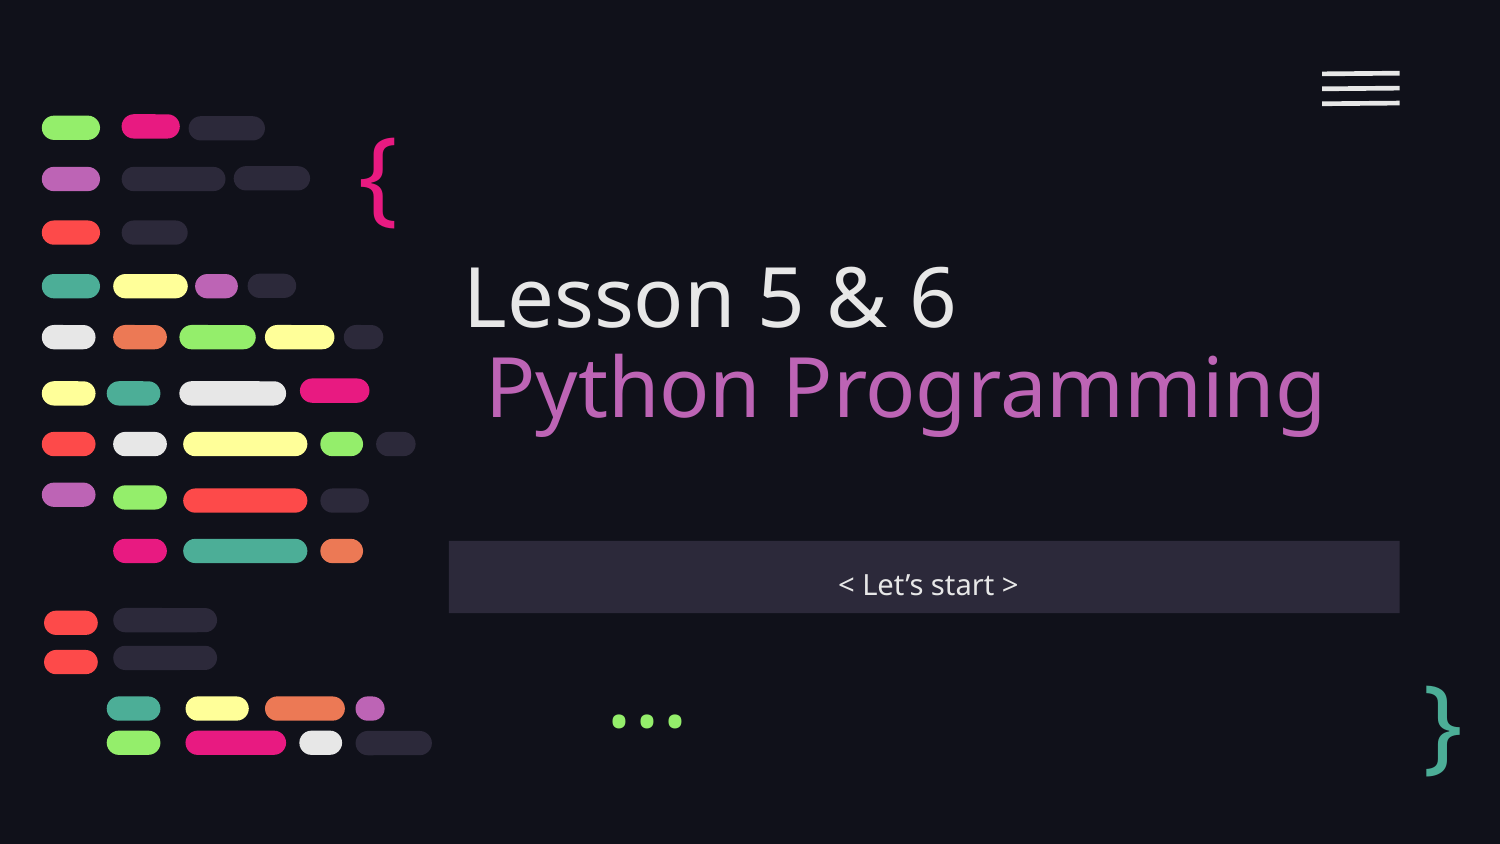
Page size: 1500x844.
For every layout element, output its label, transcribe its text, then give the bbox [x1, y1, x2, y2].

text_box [41, 113, 433, 756]
text_box { [343, 93, 460, 237]
title Lesson 5 & 6 Python Programming [448, 206, 1459, 541]
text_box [1321, 72, 1400, 104]
text_box } [1408, 656, 1494, 781]
subtitle < Let’s start > [448, 540, 1400, 614]
text_box ... [467, 673, 705, 764]
